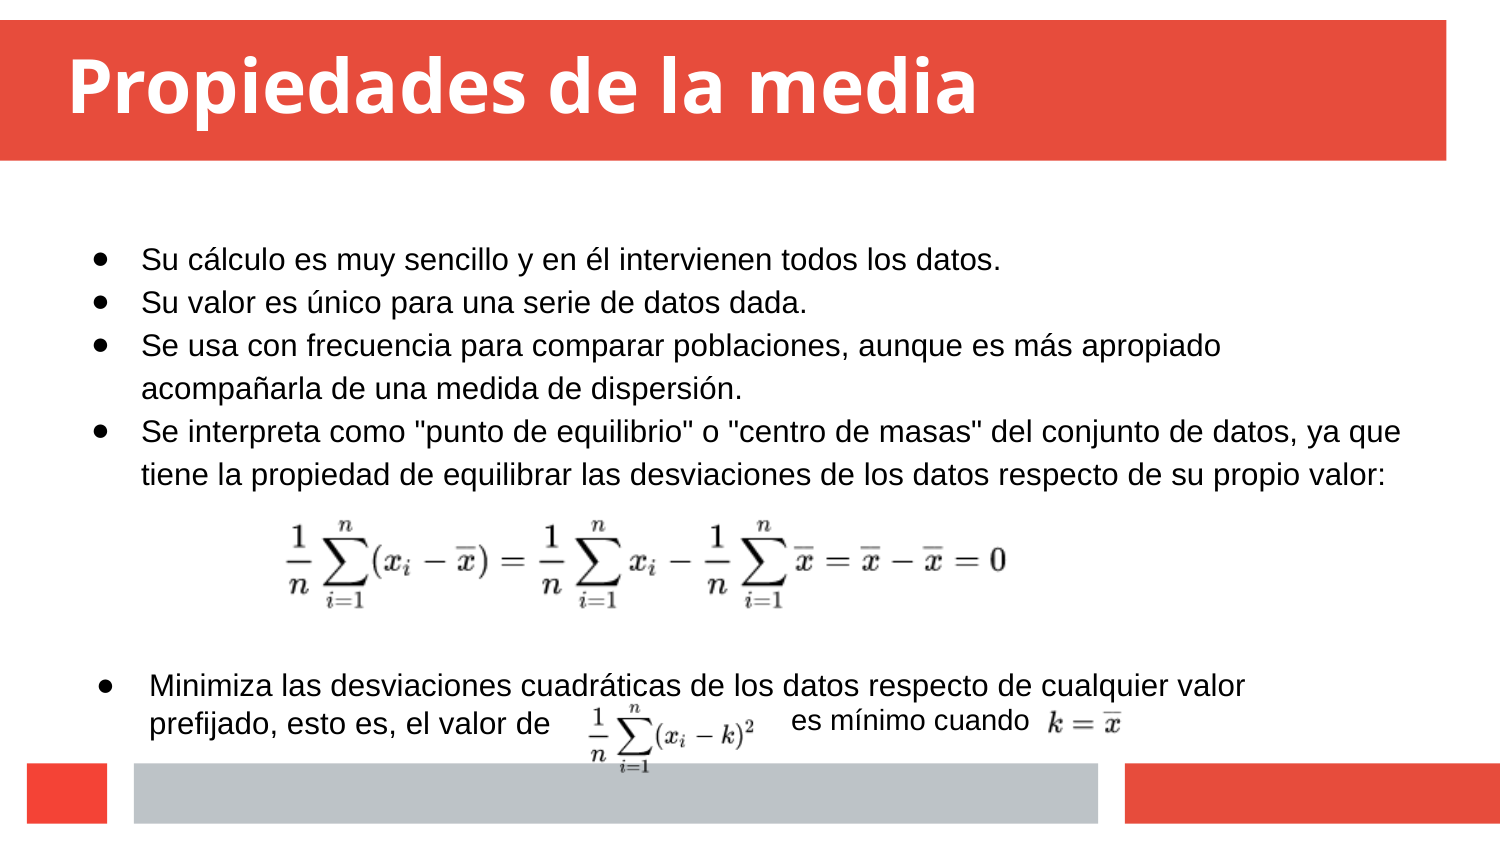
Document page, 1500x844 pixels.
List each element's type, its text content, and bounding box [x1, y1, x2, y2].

picture [1047, 706, 1124, 738]
picture [283, 514, 1007, 616]
title Propiedades de la media [53, 40, 1447, 141]
subtitle Su cálculo es muy sencillo y en él intervienen todos los datos. Su valor es único para una serie de datos dada. Se usa con frecuencia para comparar poblaciones, aunque es más apropiado acompañarla de una medida de dispersión. Se interpreta como "punto de equilibrio" o "centro de masas" del conjunto de datos, ya que tiene la propiedad de equilibrar las desviaciones de los datos respecto de su propio valor: [53, 220, 1420, 639]
picture [586, 698, 757, 778]
text_box Minimiza las desviaciones cuadráticas de los datos respecto de cualquier valor prefijado, esto es, el valor de [59, 650, 1370, 741]
text_box es mínimo cuando [776, 686, 1320, 829]
